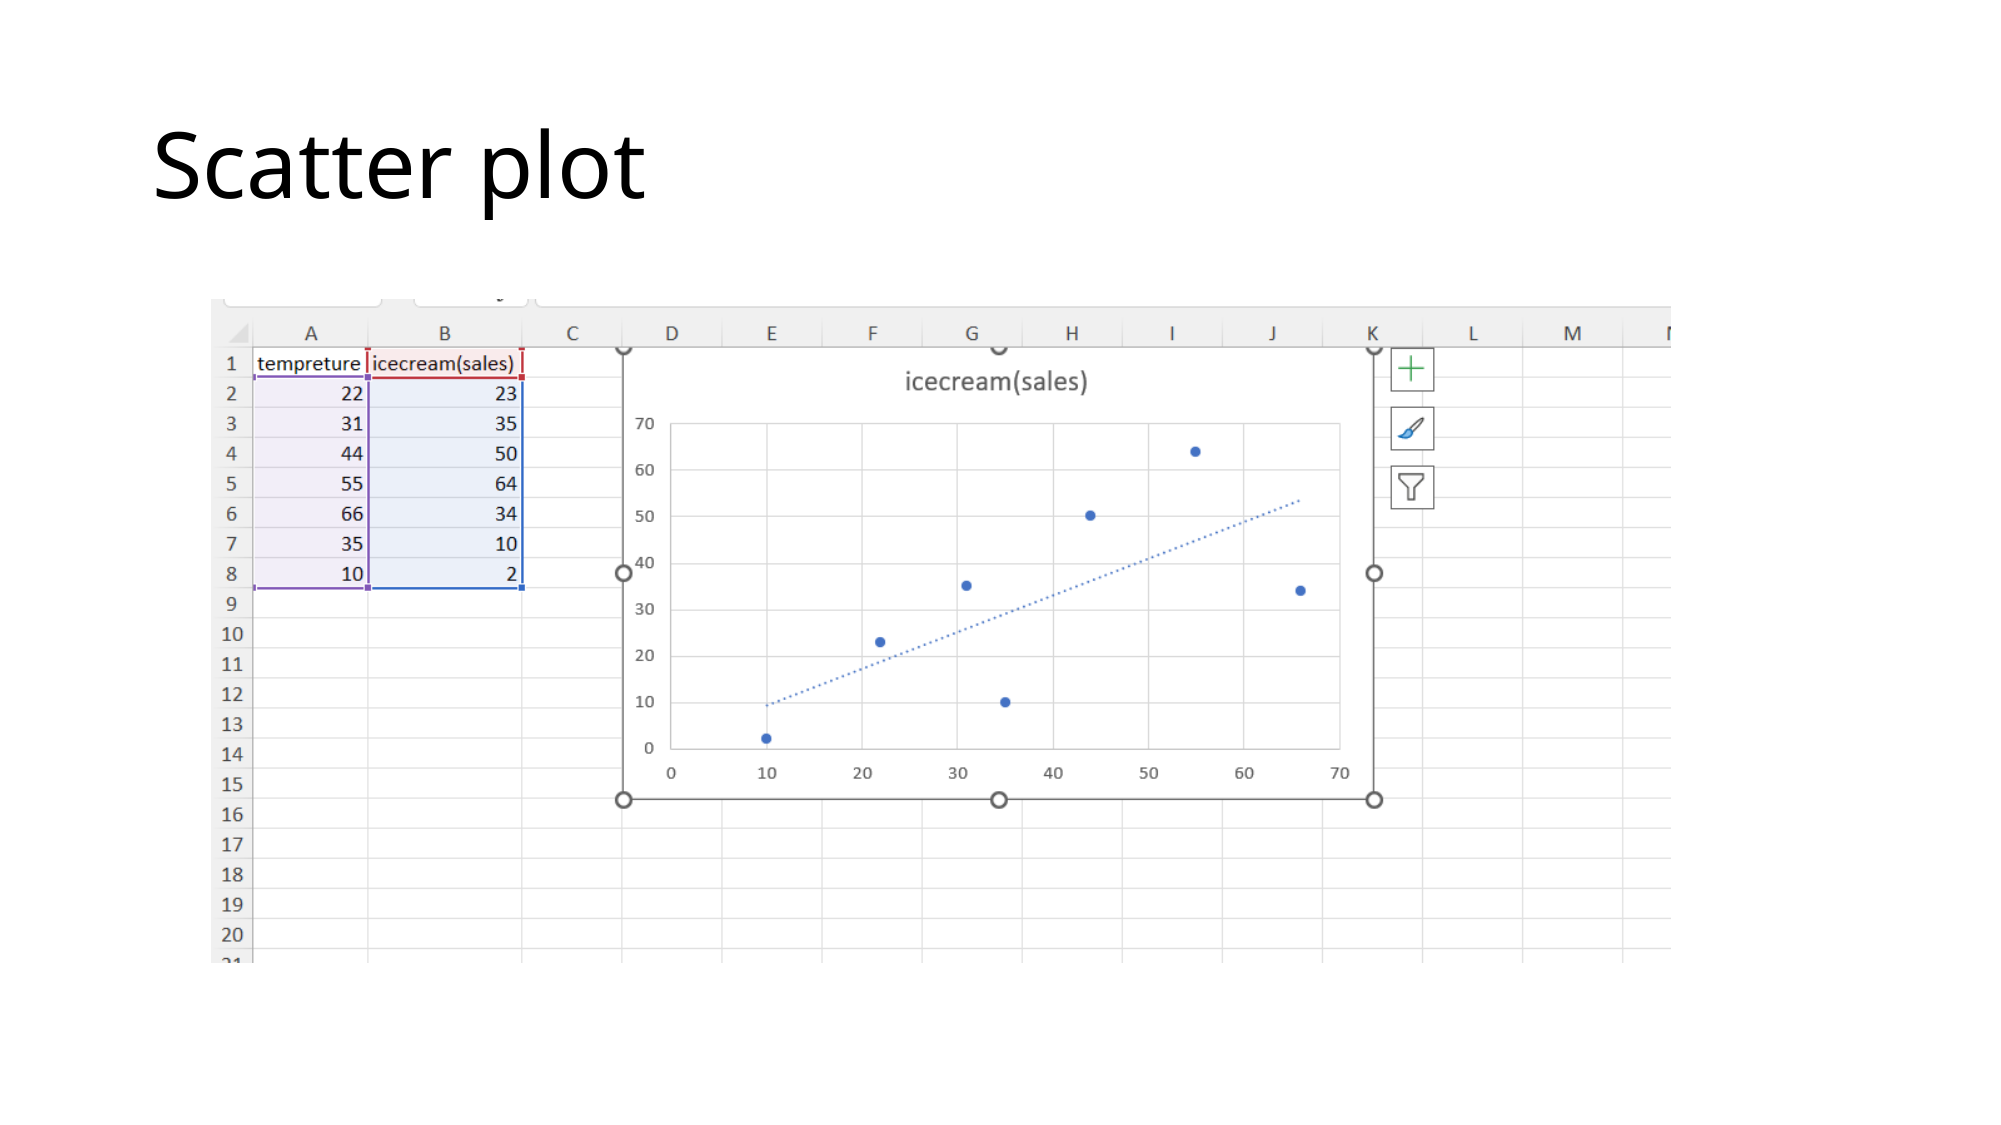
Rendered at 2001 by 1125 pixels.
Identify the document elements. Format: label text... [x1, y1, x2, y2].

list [210, 299, 1671, 963]
title Scatter plot [137, 59, 1863, 278]
